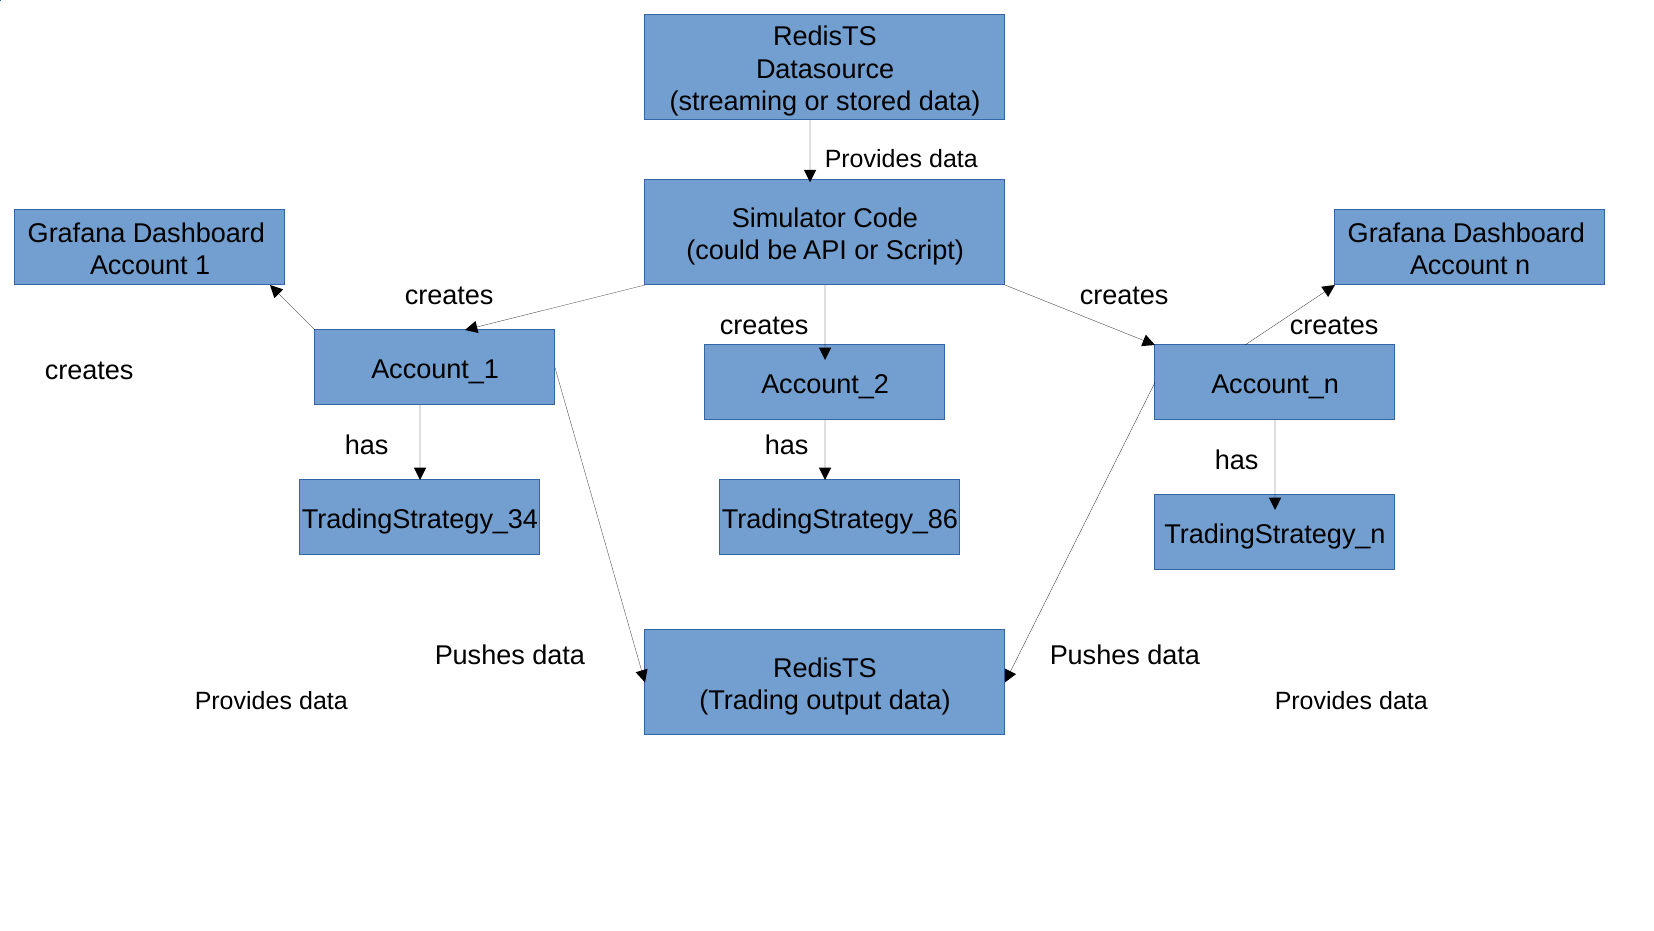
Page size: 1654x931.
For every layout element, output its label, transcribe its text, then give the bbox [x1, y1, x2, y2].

text_box Provides data [809, 135, 1035, 178]
text_box [818, 345, 832, 361]
text_box creates [29, 345, 165, 391]
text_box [1004, 382, 1156, 683]
text_box Account_n [1154, 344, 1395, 420]
text_box RedisTS (Trading output data) [644, 629, 1005, 735]
text_box TradingStrategy_86 [719, 479, 960, 555]
text_box Pushes data [1161, 629, 1215, 675]
text_box Grafana Dashboard Account n [1334, 209, 1605, 285]
text_box [413, 465, 427, 481]
text_box [465, 316, 522, 334]
text_box has [749, 420, 825, 466]
text_box [818, 420, 832, 481]
text_box has [329, 419, 465, 465]
text_box Pushes data [419, 629, 549, 675]
text_box creates [389, 270, 525, 316]
text_box [803, 169, 813, 183]
text_box [1313, 285, 1336, 299]
text_box Grafana Dashboard Account 1 [14, 209, 285, 285]
text_box Provides data [179, 677, 405, 720]
text_box Simulator Code (could be API or Script) [644, 179, 1005, 285]
text_box Account_2 [704, 344, 945, 420]
text_box has [1199, 434, 1335, 480]
text_box Provides data [1259, 677, 1485, 720]
text_box TradingStrategy_34 [299, 479, 540, 555]
text_box [1268, 480, 1282, 511]
text_box creates [1064, 270, 1200, 316]
text_box creates [1274, 299, 1410, 345]
text_box Account_1 [314, 329, 555, 405]
text_box creates [704, 299, 840, 345]
text_box [1082, 316, 1156, 347]
text_box TradingStrategy_n [1161, 494, 1395, 570]
text_box [270, 285, 316, 331]
text_box RedisTS Datasource (streaming or stored data) [644, 14, 1005, 120]
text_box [554, 367, 646, 683]
